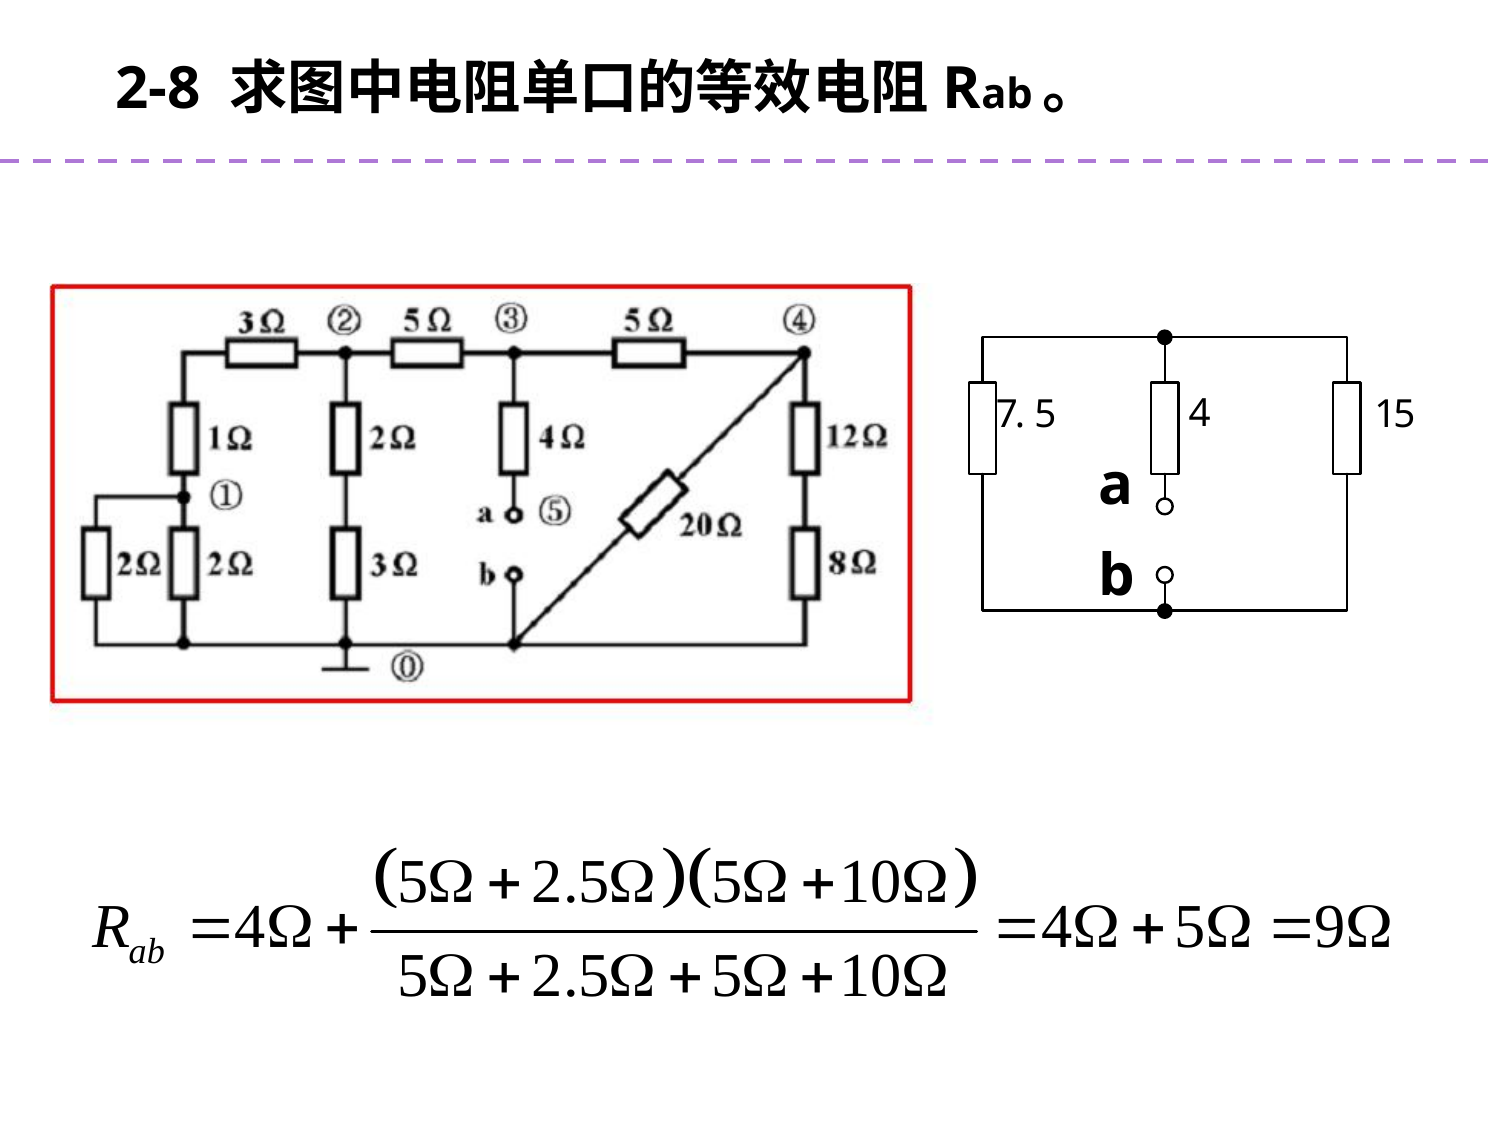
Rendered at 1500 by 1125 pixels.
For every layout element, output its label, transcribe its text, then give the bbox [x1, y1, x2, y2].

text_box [80, 837, 1404, 1010]
picture [48, 283, 934, 729]
picture [963, 325, 1483, 634]
list 2-8 求图中电阻单口的等效电阻Rab。 [100, 42, 1451, 154]
